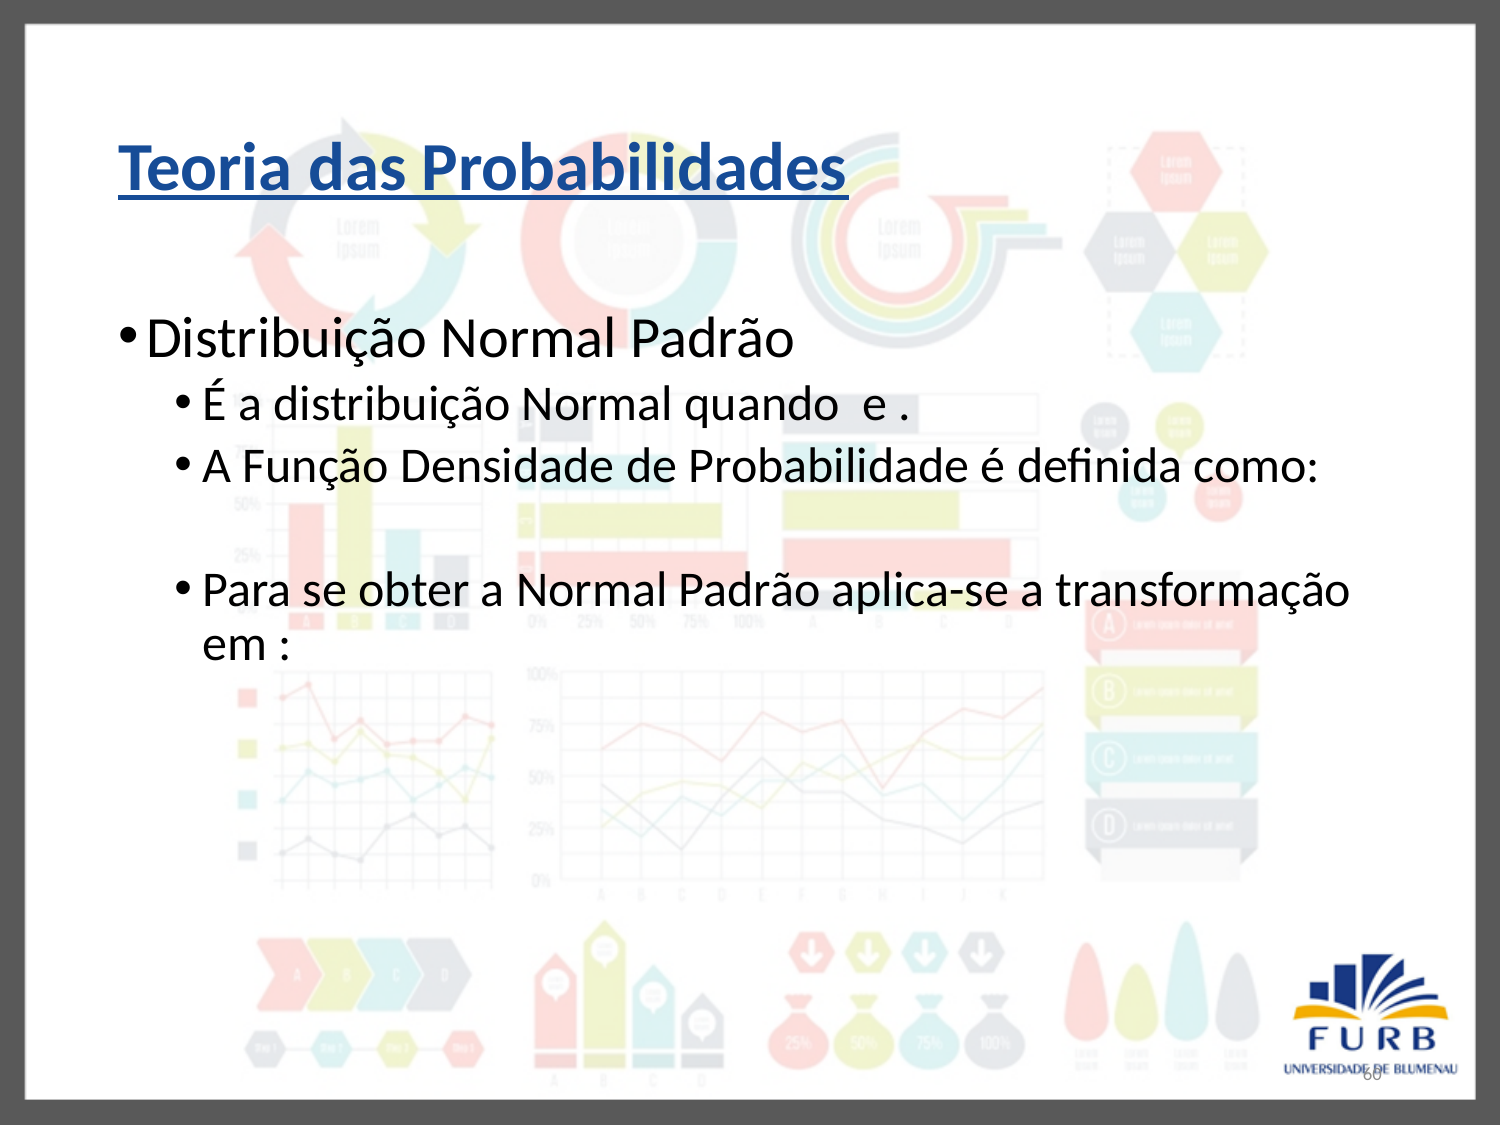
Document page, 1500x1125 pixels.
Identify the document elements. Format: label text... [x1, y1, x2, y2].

picture [0, 0, 1500, 1125]
slide_number 60 [1059, 1042, 1397, 1103]
title Teoria das Probabilidades [103, 59, 1397, 278]
